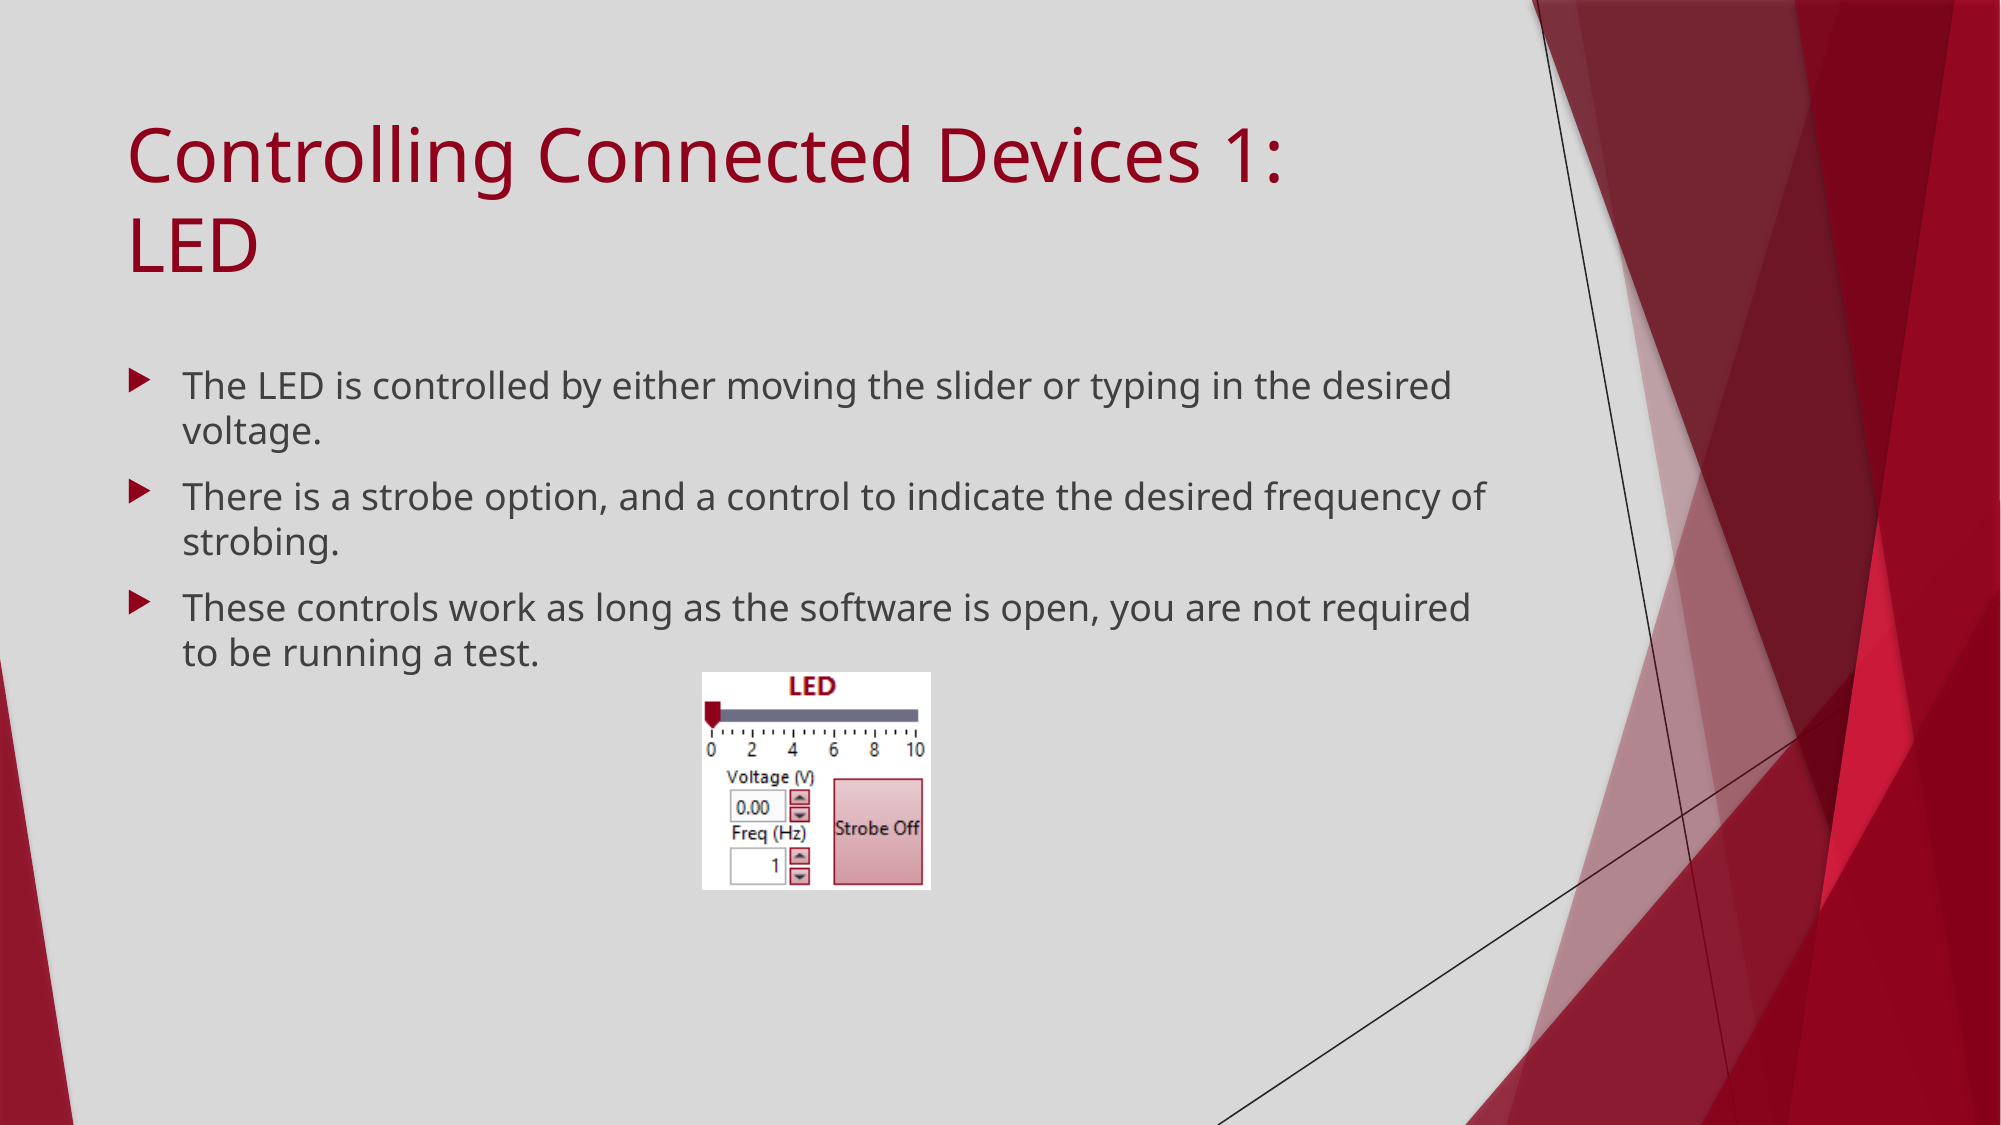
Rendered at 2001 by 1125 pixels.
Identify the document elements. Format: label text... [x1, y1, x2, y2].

list The LED is controlled by either moving the slider or typing in the desired voltage. There is a strobe option, and a control to indicate the desired frequency of strobing. These controls work as long as the software is open, you are not required to be running a test. [111, 354, 1522, 992]
picture [701, 672, 931, 891]
title Controlling Connected Devices 1: LED [111, 99, 1522, 317]
